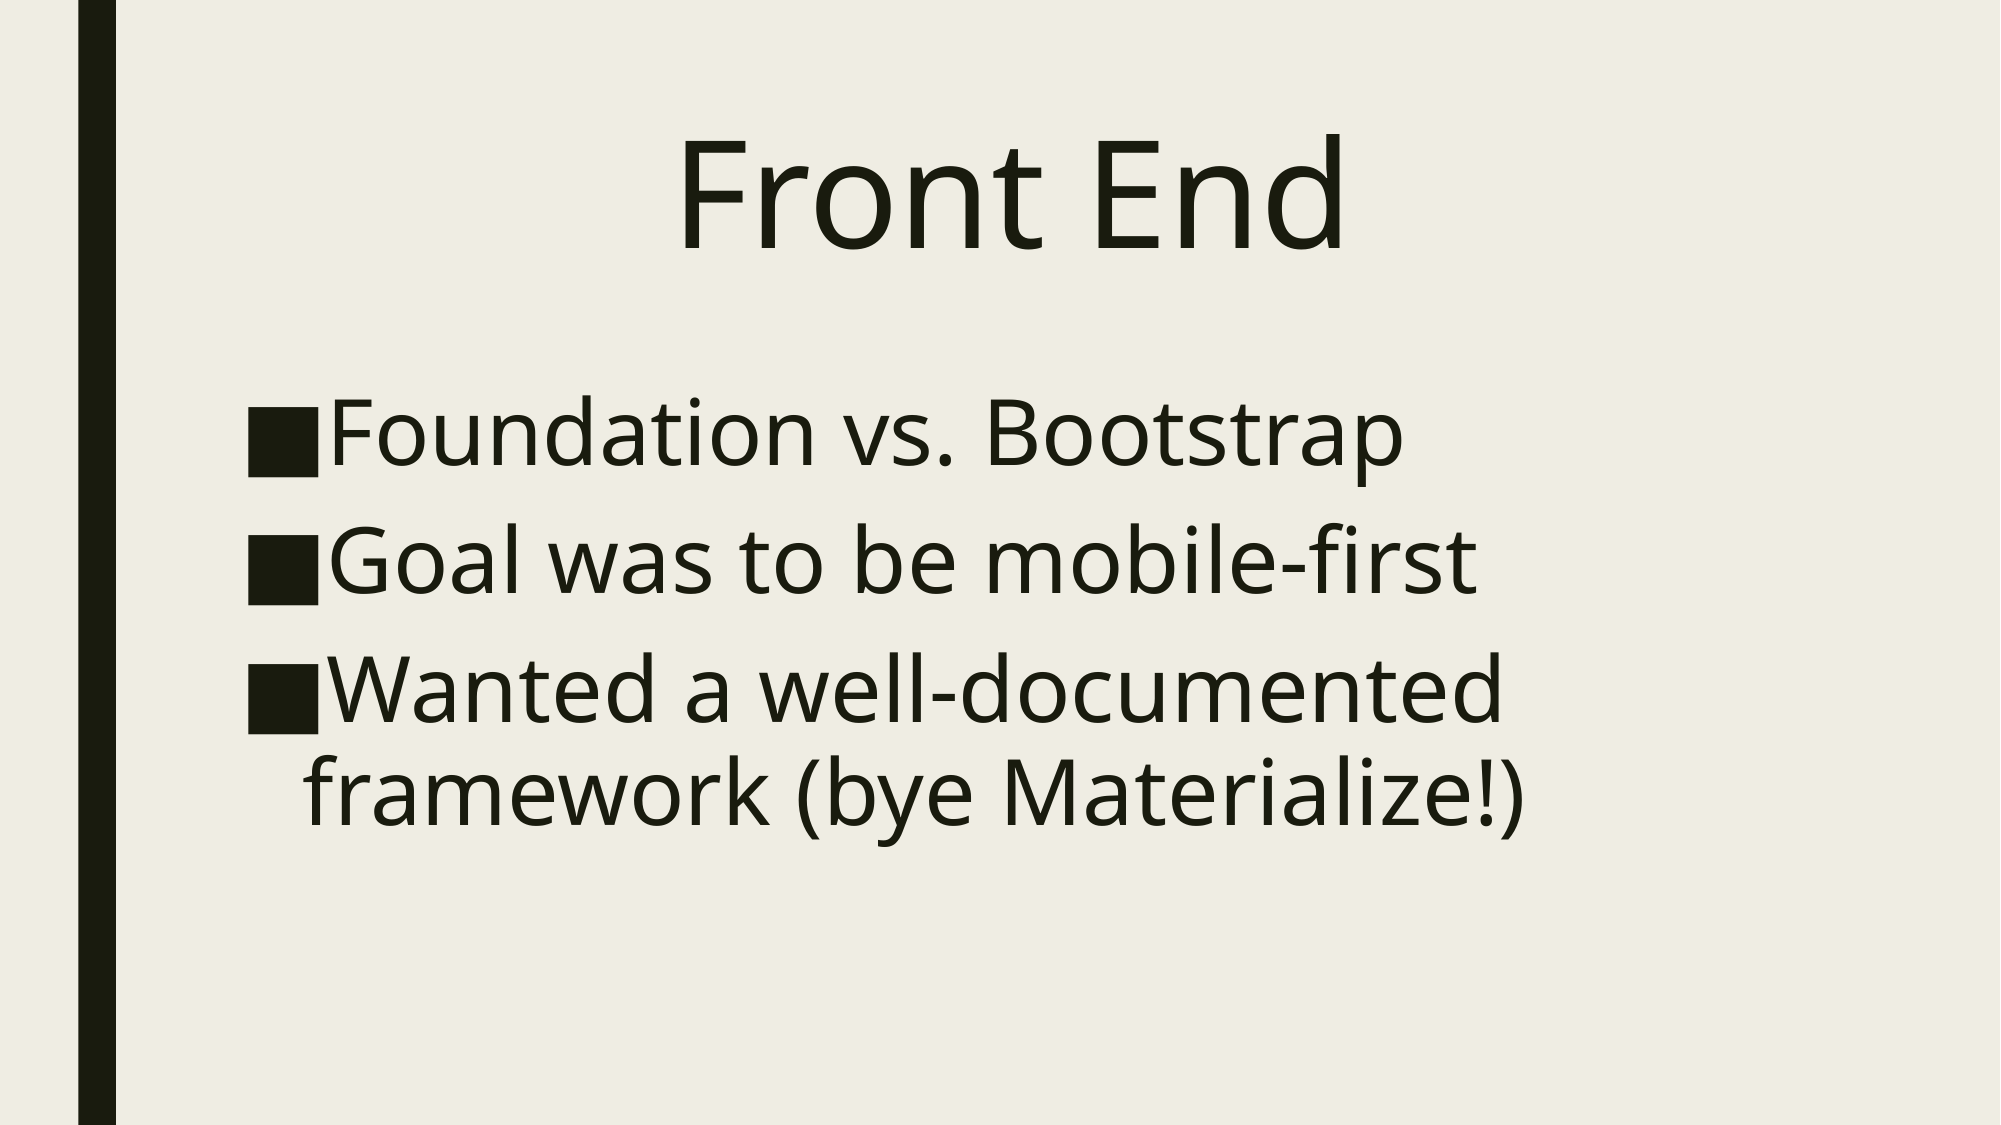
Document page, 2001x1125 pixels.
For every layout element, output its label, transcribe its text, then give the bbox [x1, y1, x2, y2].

list Foundation vs. Bootstrap Goal was to be mobile-first Wanted a well-documented framework (bye Materialize!) [225, 375, 1800, 963]
title Front End [225, 112, 1800, 357]
